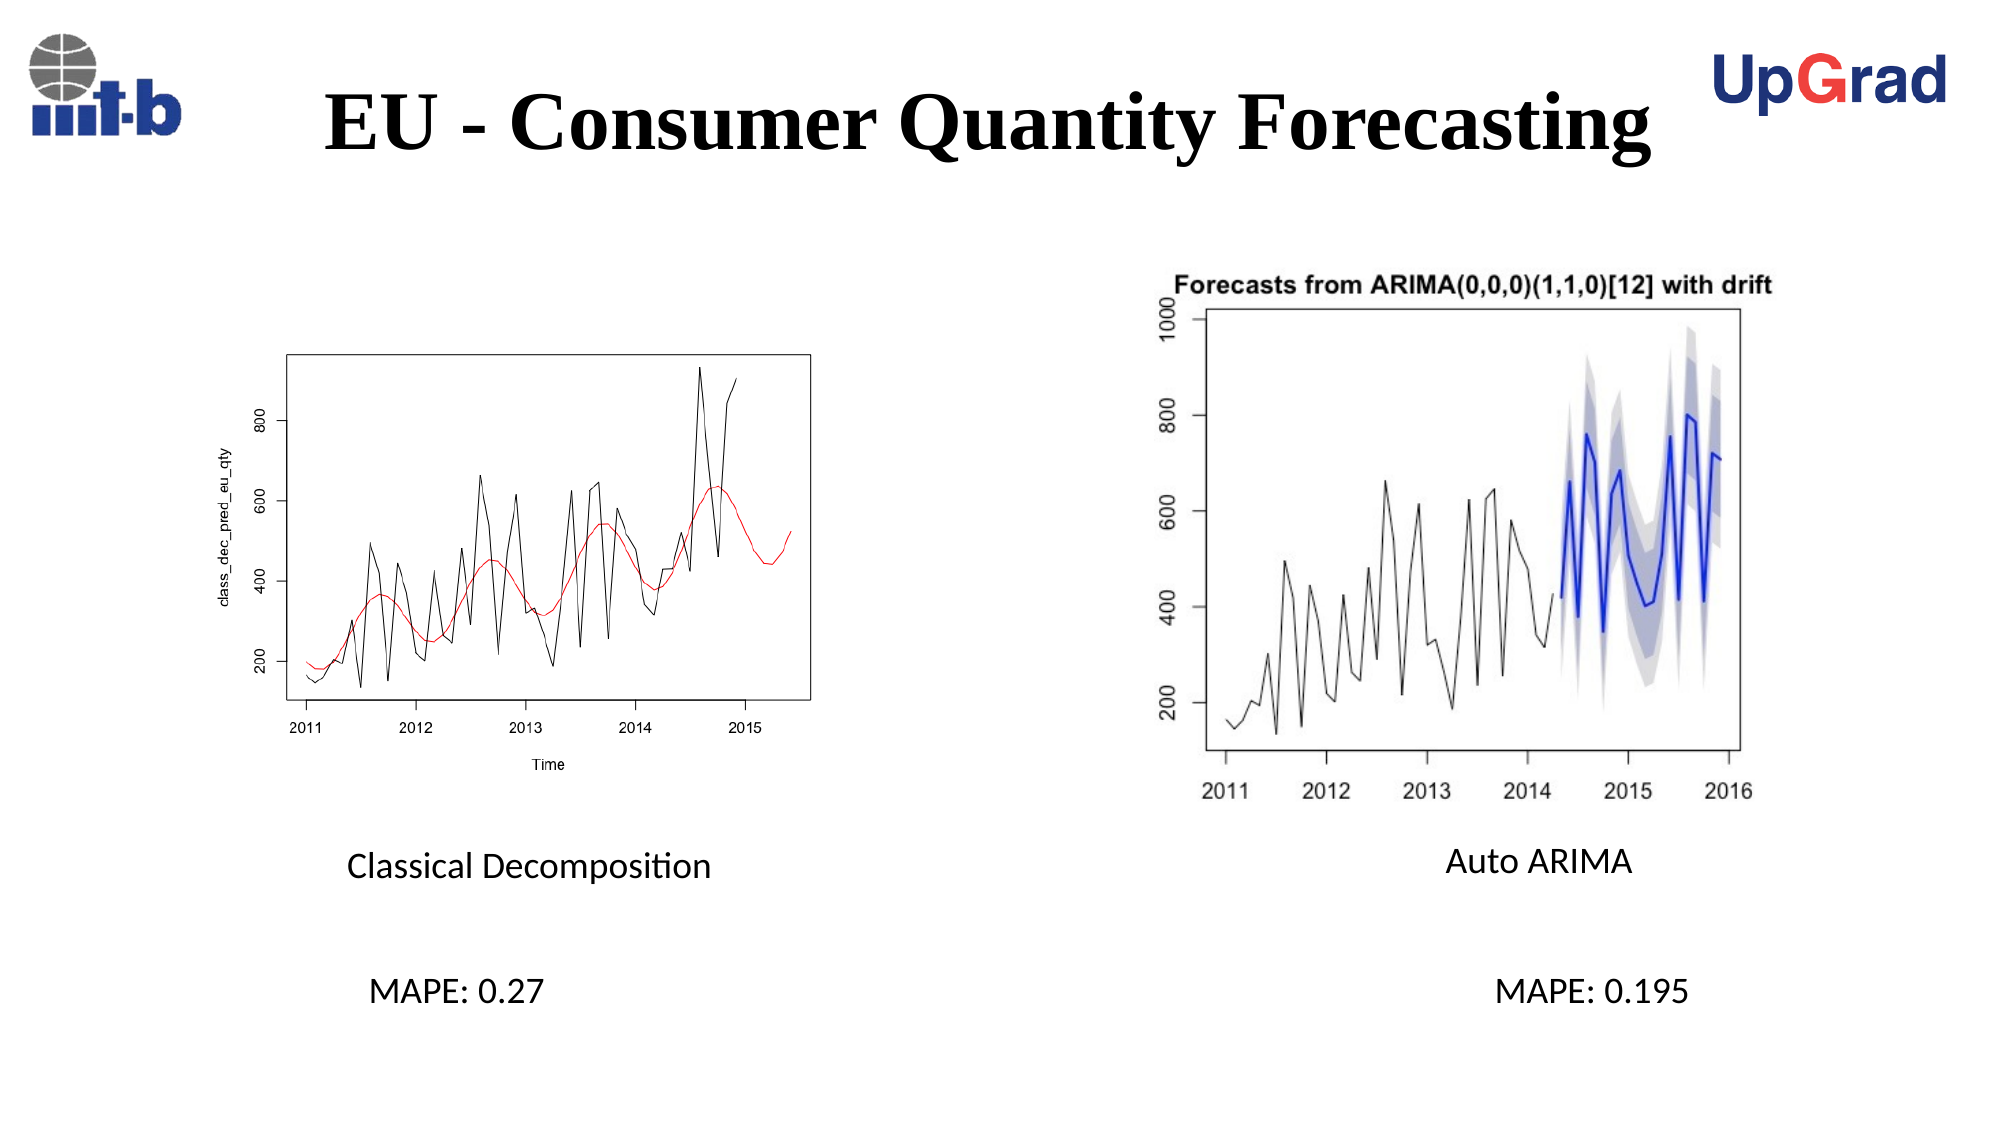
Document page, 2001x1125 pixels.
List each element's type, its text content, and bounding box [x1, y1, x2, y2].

text_box MAPE: 0.27 [353, 958, 560, 1019]
title EU - Consumer Quantity Forecasting [159, 52, 1687, 193]
text_box Auto ARIMA [1430, 828, 1648, 889]
text_box MAPE: 0.195 [1479, 958, 1705, 1019]
picture [0, 29, 208, 163]
text_box Classical Decomposition [332, 833, 728, 894]
picture [1714, 53, 1952, 116]
picture [1154, 257, 1793, 803]
picture [212, 280, 848, 792]
